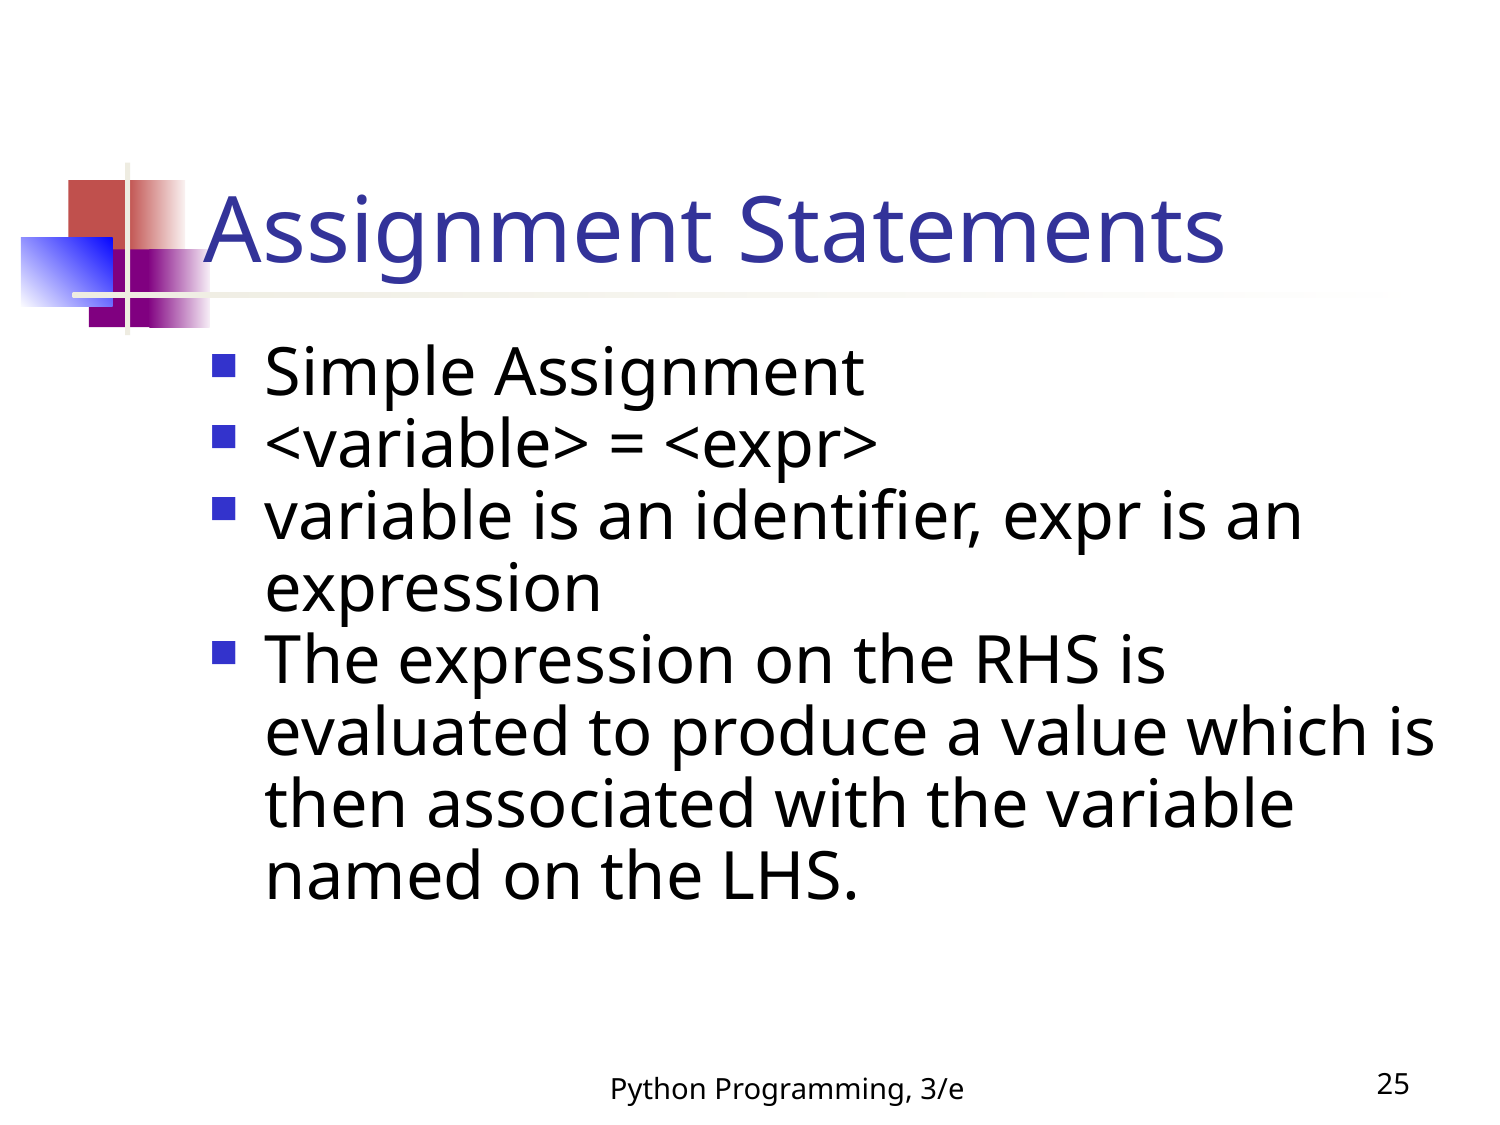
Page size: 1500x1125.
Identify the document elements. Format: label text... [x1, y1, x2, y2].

text_box <number> [1112, 1037, 1425, 1113]
text_box Python Programming, 3/e [549, 1037, 1025, 1113]
text_box Simple Assignment <variable> = <expr> variable is an identifier, expr is an expression The expression on the RHS is evaluated to produce a value which is then associated with the variable named on the LHS. [193, 331, 1469, 1006]
text_box Assignment Statements [188, 101, 1467, 289]
